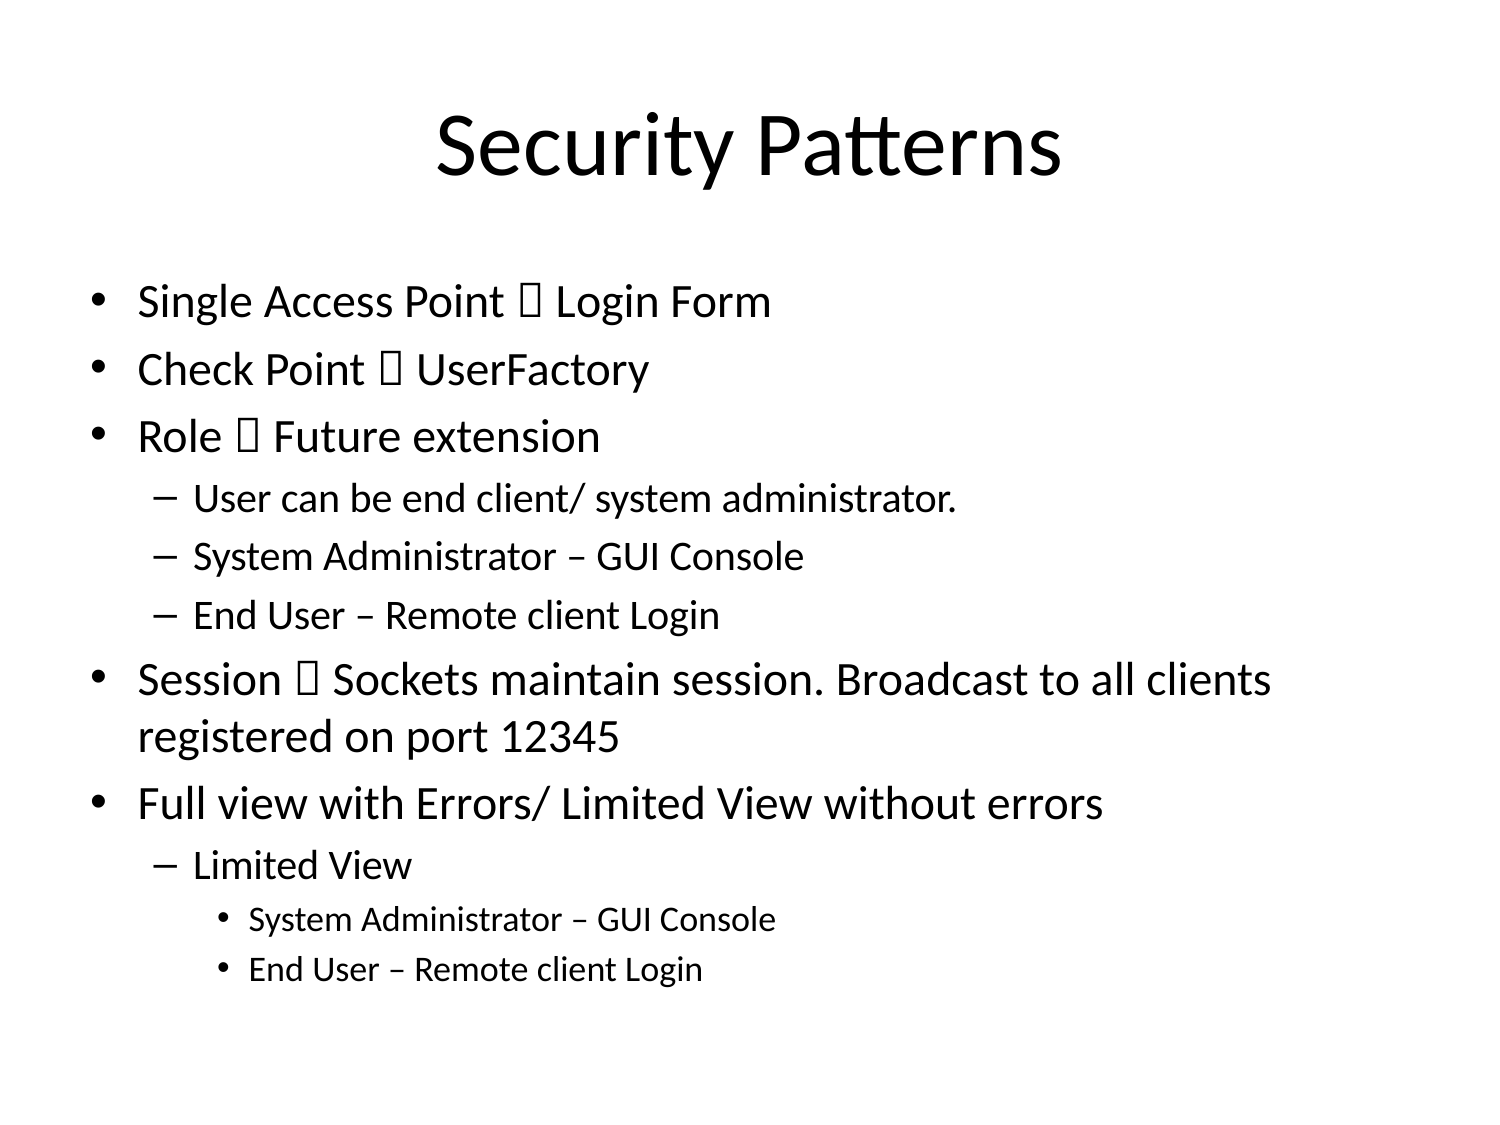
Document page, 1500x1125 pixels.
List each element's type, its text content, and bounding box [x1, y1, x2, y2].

title Security Patterns [75, 45, 1425, 233]
list Single Access Point  Login Form Check Point  UserFactory Role  Future extension User can be end client/ system administrator. System Administrator – GUI Console End User – Remote client Login Session  Sockets maintain session. Broadcast to all clients registered on port 12345 Full view with Errors/ Limited View without errors Limited View System Administrator – GUI Console End User – Remote client Login [75, 262, 1425, 1005]
